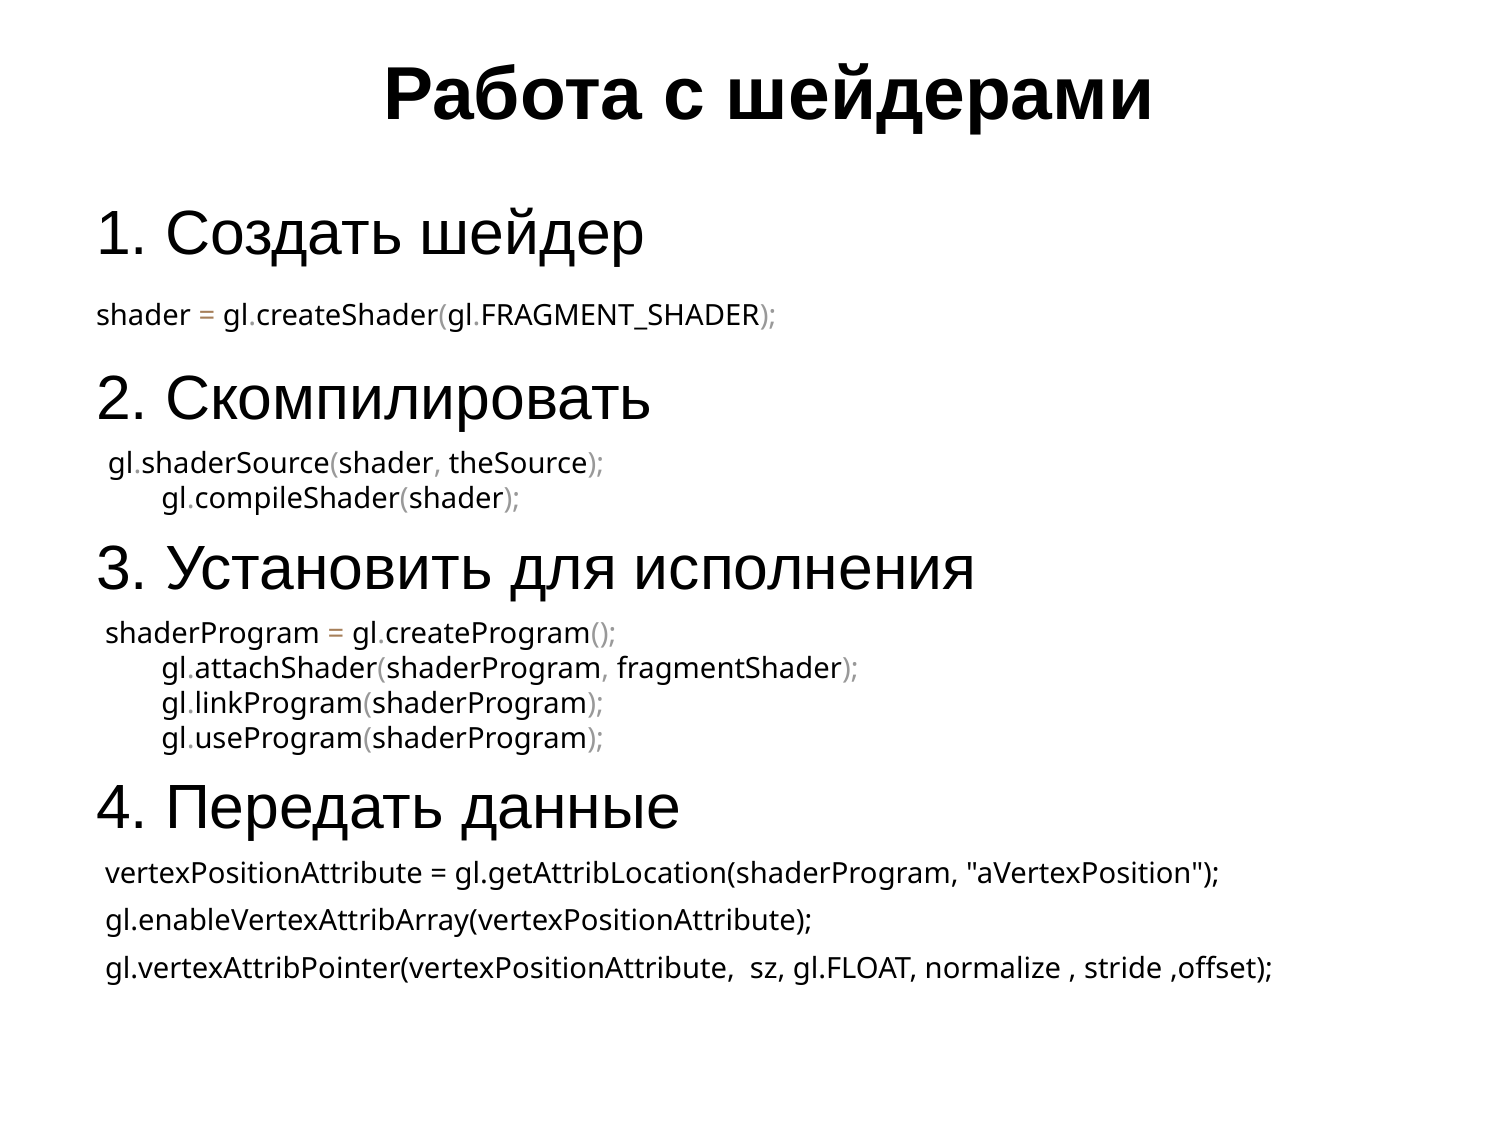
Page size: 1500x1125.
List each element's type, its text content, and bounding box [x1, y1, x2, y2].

list Создать шейдер shader = gl.createShader(gl.FRAGMENT_SHADER); Скомпилировать gl.shaderSource(shader, theSource); gl.compileShader(shader); Установить для исполнения shaderProgram = gl.createProgram(); gl.attachShader(shaderProgram, fragmentShader); gl.linkProgram(shaderProgram); gl.useProgram(shaderProgram); Передать данные vertexPositionAttribute = gl.getAttribLocation(shaderProgram, "aVertexPosition"); gl.enableVertexAttribArray(vertexPositionAttribute); gl.vertexAttribPointer(vertexPositionAttribute, sz, gl.FLOAT, normalize , stride ,offset); [75, 176, 1425, 1078]
title Работа с шейдерами [75, 45, 1425, 150]
